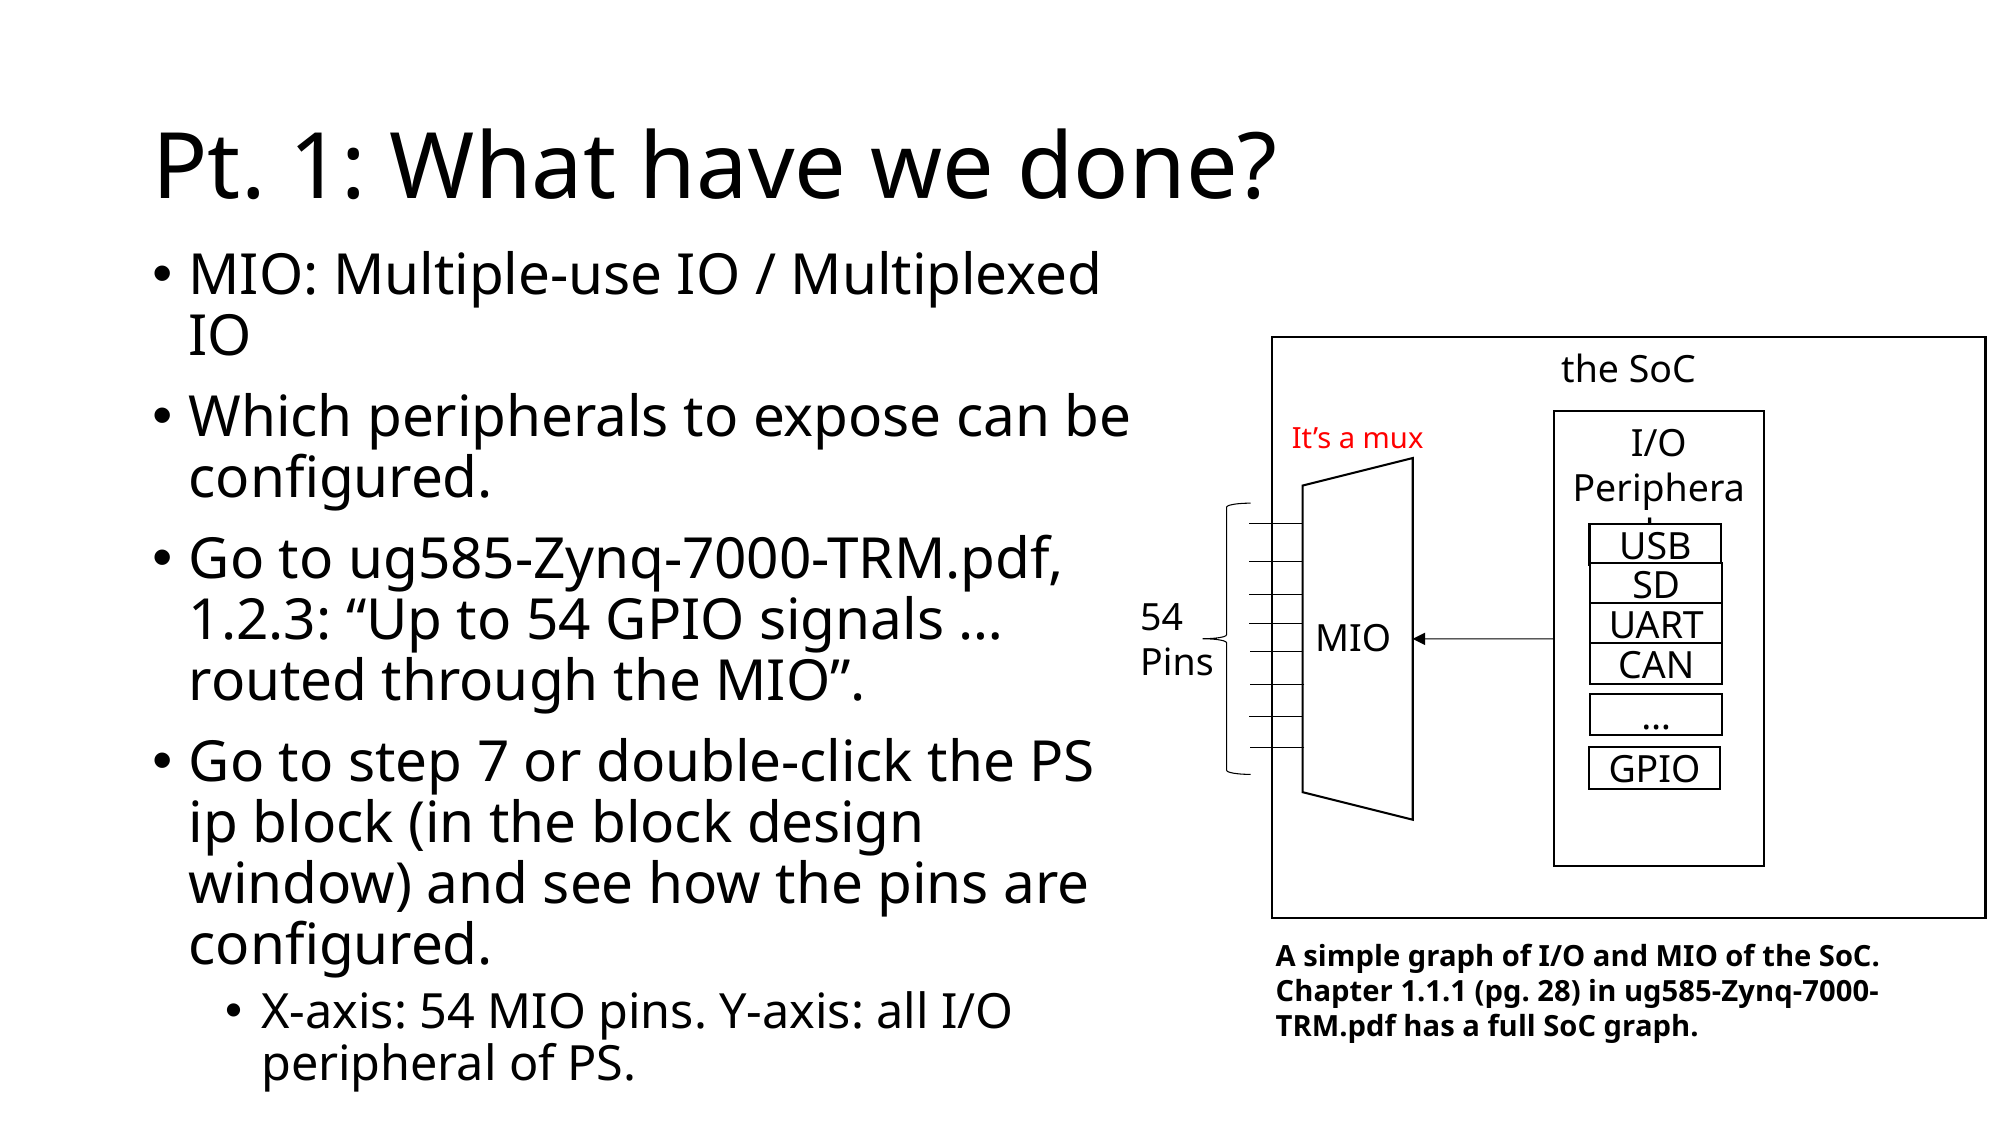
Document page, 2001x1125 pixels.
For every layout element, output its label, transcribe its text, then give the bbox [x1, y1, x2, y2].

list MIO: Multiple-use IO / Multiplexed IO Which peripherals to expose can be configured. Go to ug585-Zynq-7000-TRM.pdf, 1.2.3: “Up to 54 GPIO signals …routed through the MIO”. Go to step 7 or double-click the PS ip block (in the block design window) and see how the pins are configured. X-axis: 54 MIO pins. Y-axis: all I/O peripheral of PS. [137, 237, 1169, 1101]
text_box A simple graph of I/O and MIO of the SoC. Chapter 1.1.1 (pg. 28) in ug585-Zynq-7000-TRM.pdf has a full SoC graph. [1260, 929, 1997, 1050]
title Pt. 1: What have we done? [137, 59, 1863, 278]
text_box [1129, 337, 1986, 918]
